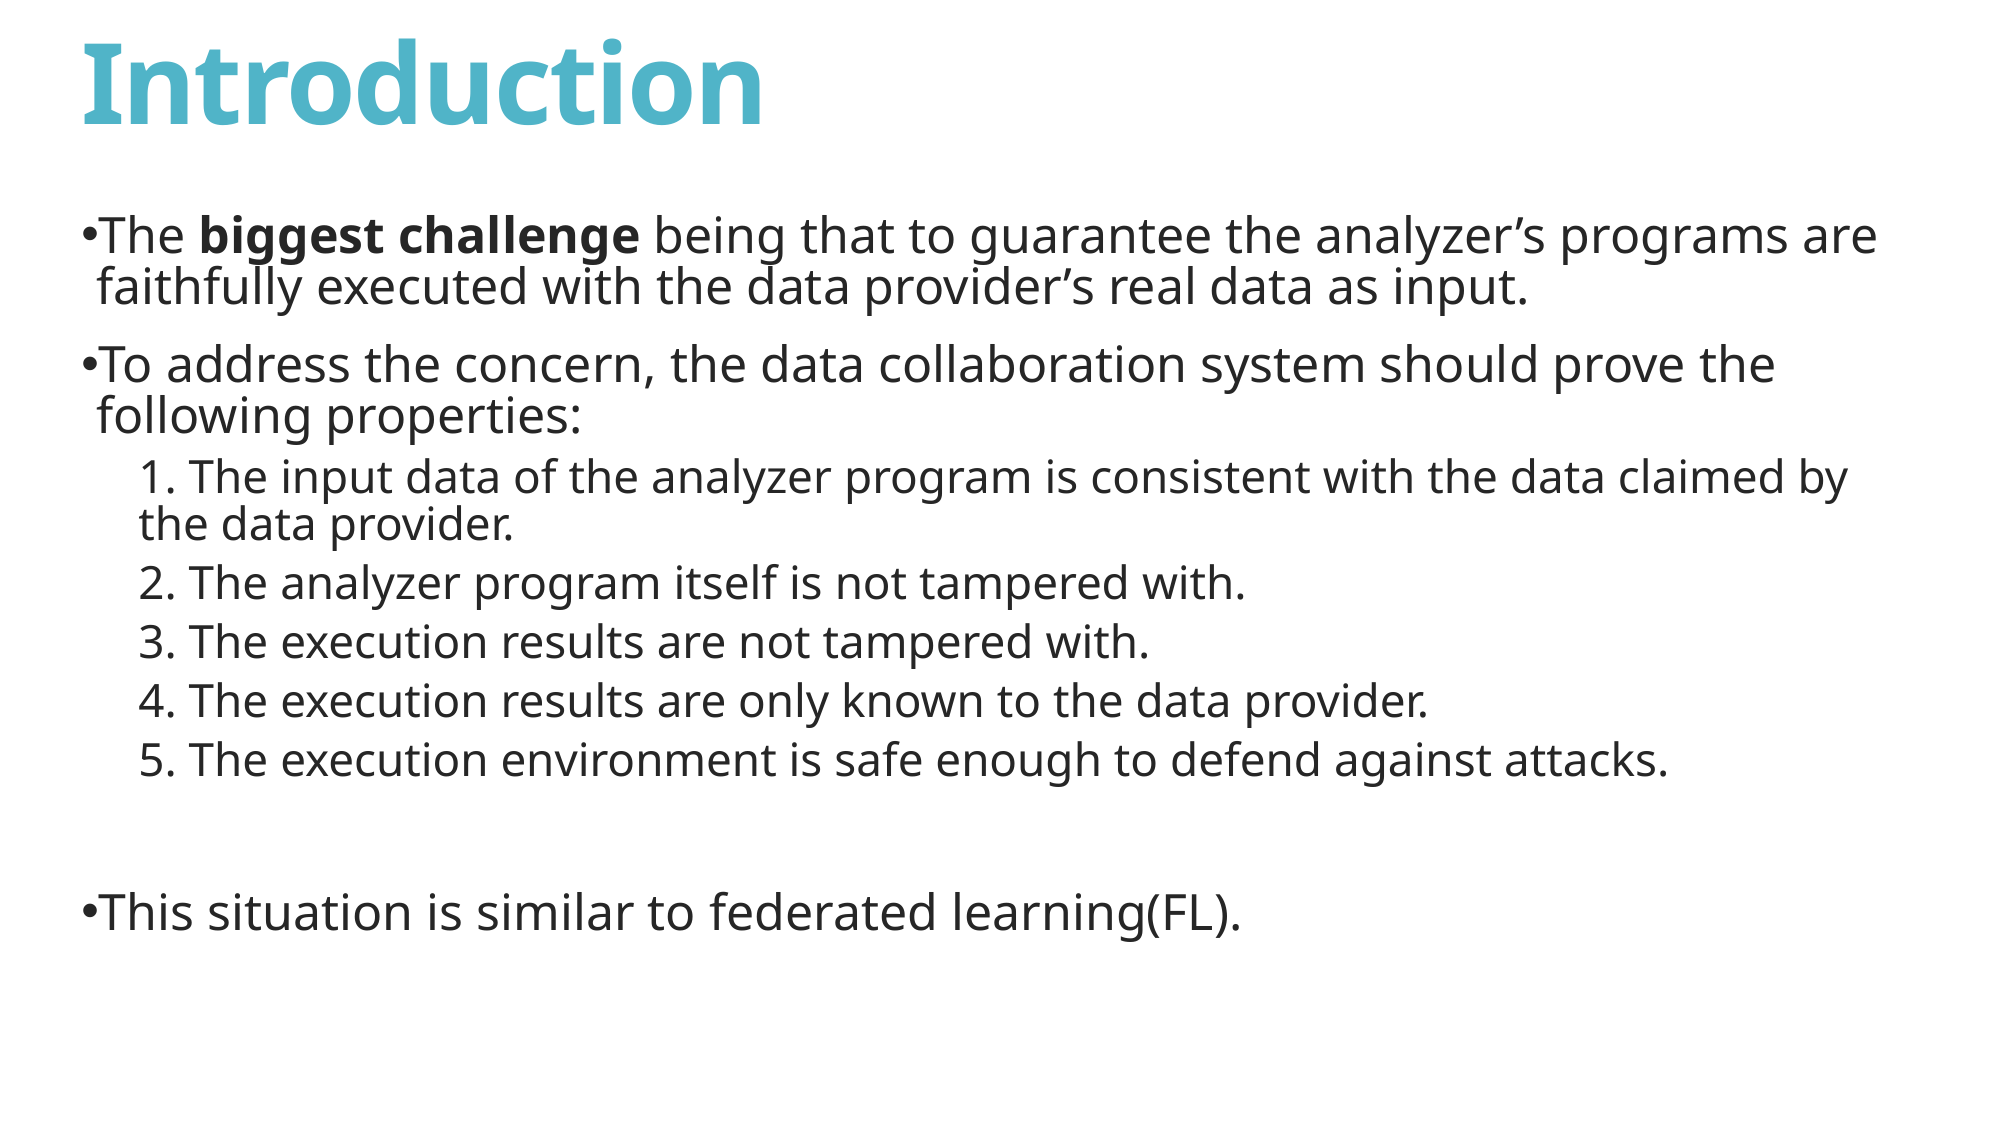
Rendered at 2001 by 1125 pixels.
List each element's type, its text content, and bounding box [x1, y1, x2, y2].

title Introduction [66, 12, 1918, 168]
list The biggest challenge being that to guarantee the analyzer’s programs are faithfully executed with the data provider’s real data as input. To address the concern, the data collaboration system should prove the following properties: 1. The input data of the analyzer program is consistent with the data claimed by the data provider. 2. The analyzer program itself is not tampered with. 3. The execution results are not tampered with. 4. The execution results are only known to the data provider. 5. The execution environment is safe enough to defend against attacks. This situation is similar to federated learning(FL). [66, 205, 1918, 1029]
